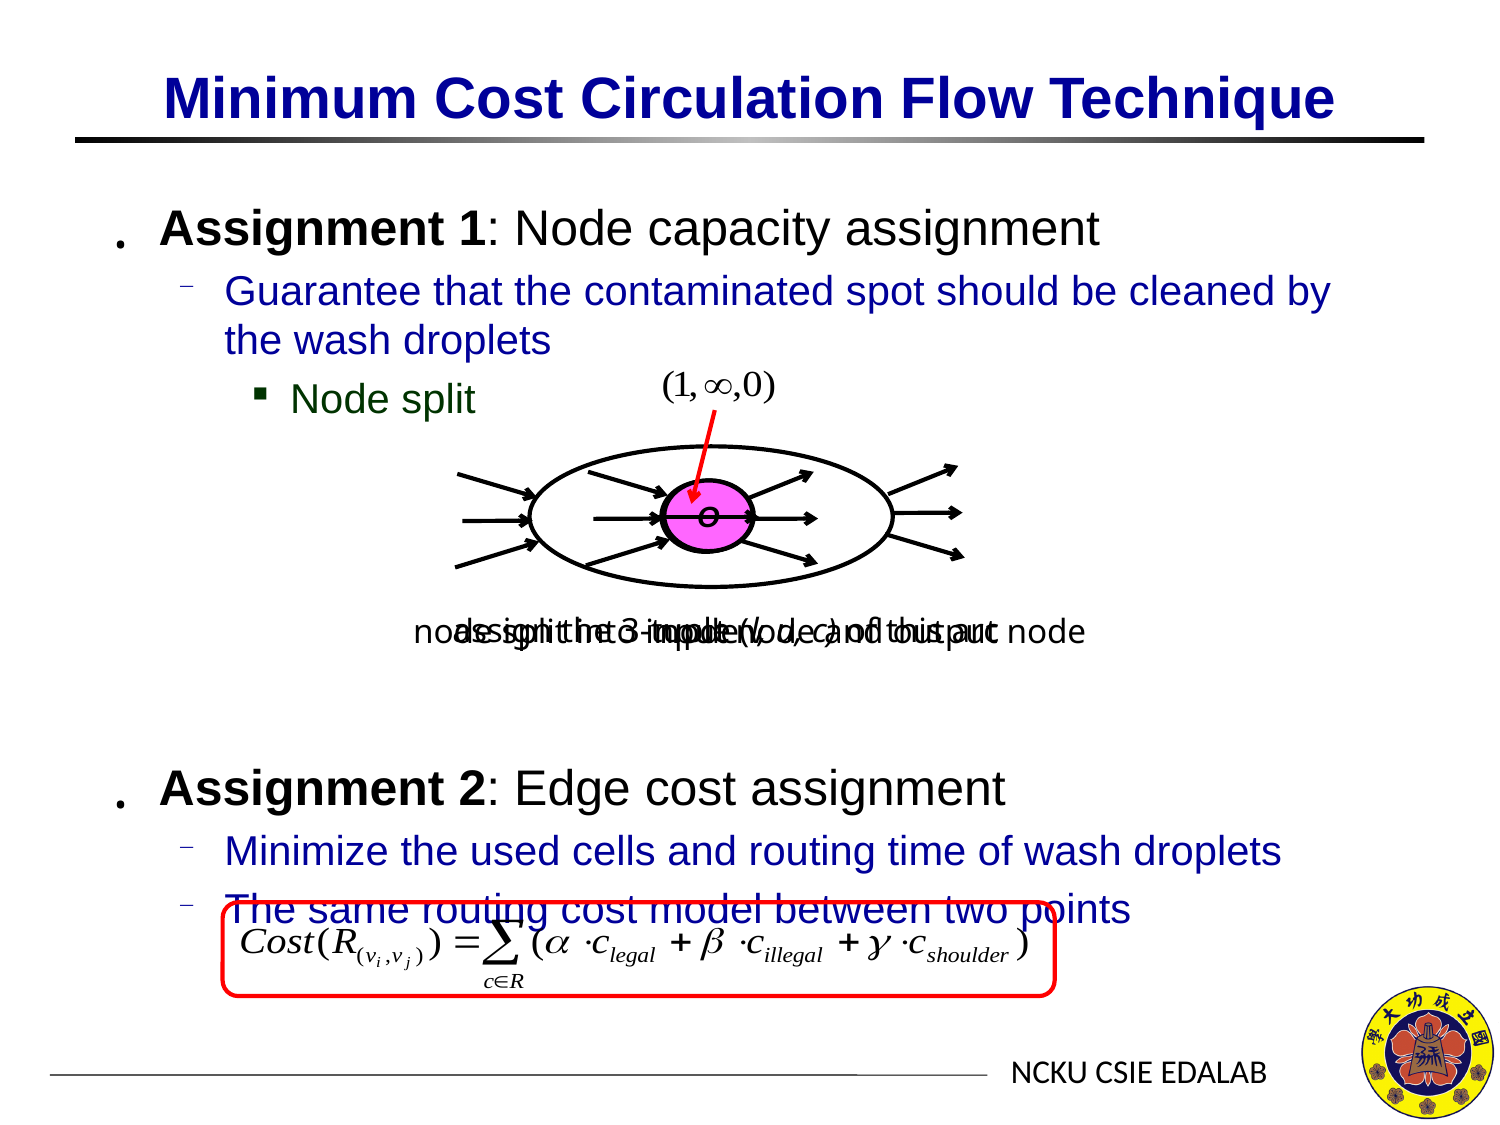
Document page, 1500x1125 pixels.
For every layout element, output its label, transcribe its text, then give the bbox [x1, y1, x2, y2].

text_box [454, 473, 540, 568]
text_box [544, 448, 651, 568]
table_cell 0.58 [582, 474, 676, 572]
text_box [655, 445, 751, 469]
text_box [222, 902, 1055, 997]
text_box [737, 471, 819, 564]
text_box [884, 465, 965, 558]
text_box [585, 471, 671, 566]
text_box assign the 3-tuple (l, u, c) of this arc [437, 601, 1223, 657]
title Minimum Cost Circulation Flow Technique [112, 0, 1388, 138]
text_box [655, 362, 782, 413]
list Assignment 1: Node capacity assignment Guarantee that the contaminated spot should be cleaned by the wash droplets Node split Assignment 2: Edge cost assignment Minimize the used cells and routing time of wash droplets The same routing cost model between two points [87, 187, 1413, 1001]
text_box node split into input node and output node [398, 602, 644, 658]
picture [1352, 982, 1500, 1125]
table_cell 0.58 [730, 475, 822, 570]
text_box [598, 445, 879, 590]
